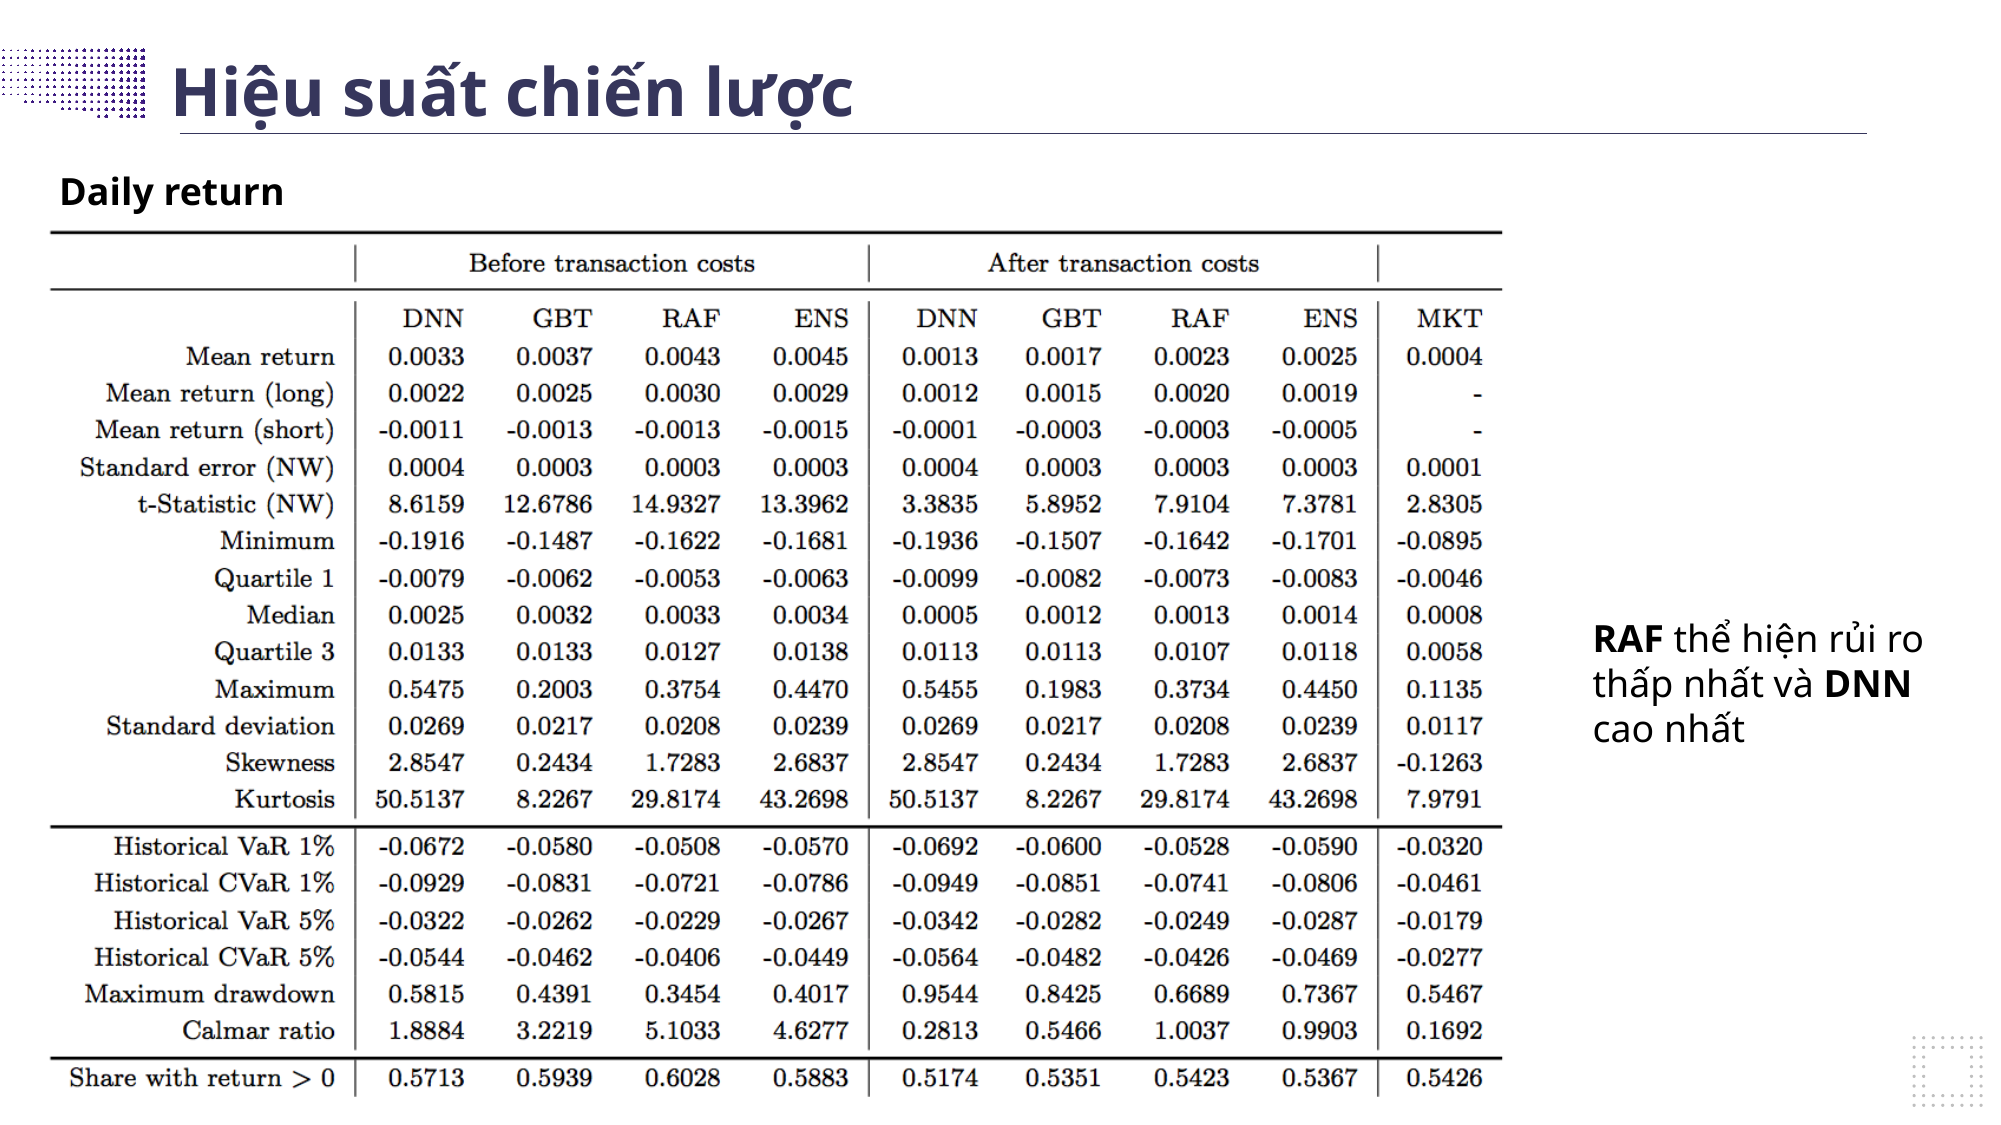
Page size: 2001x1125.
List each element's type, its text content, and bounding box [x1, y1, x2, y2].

text_box Daily return [44, 161, 302, 221]
picture [44, 221, 1514, 1104]
list Hiệu suất chiến lược [155, 51, 1873, 139]
text_box RAF thể hiện rủi ro thấp nhất và DNN cao nhất [1577, 607, 1970, 758]
